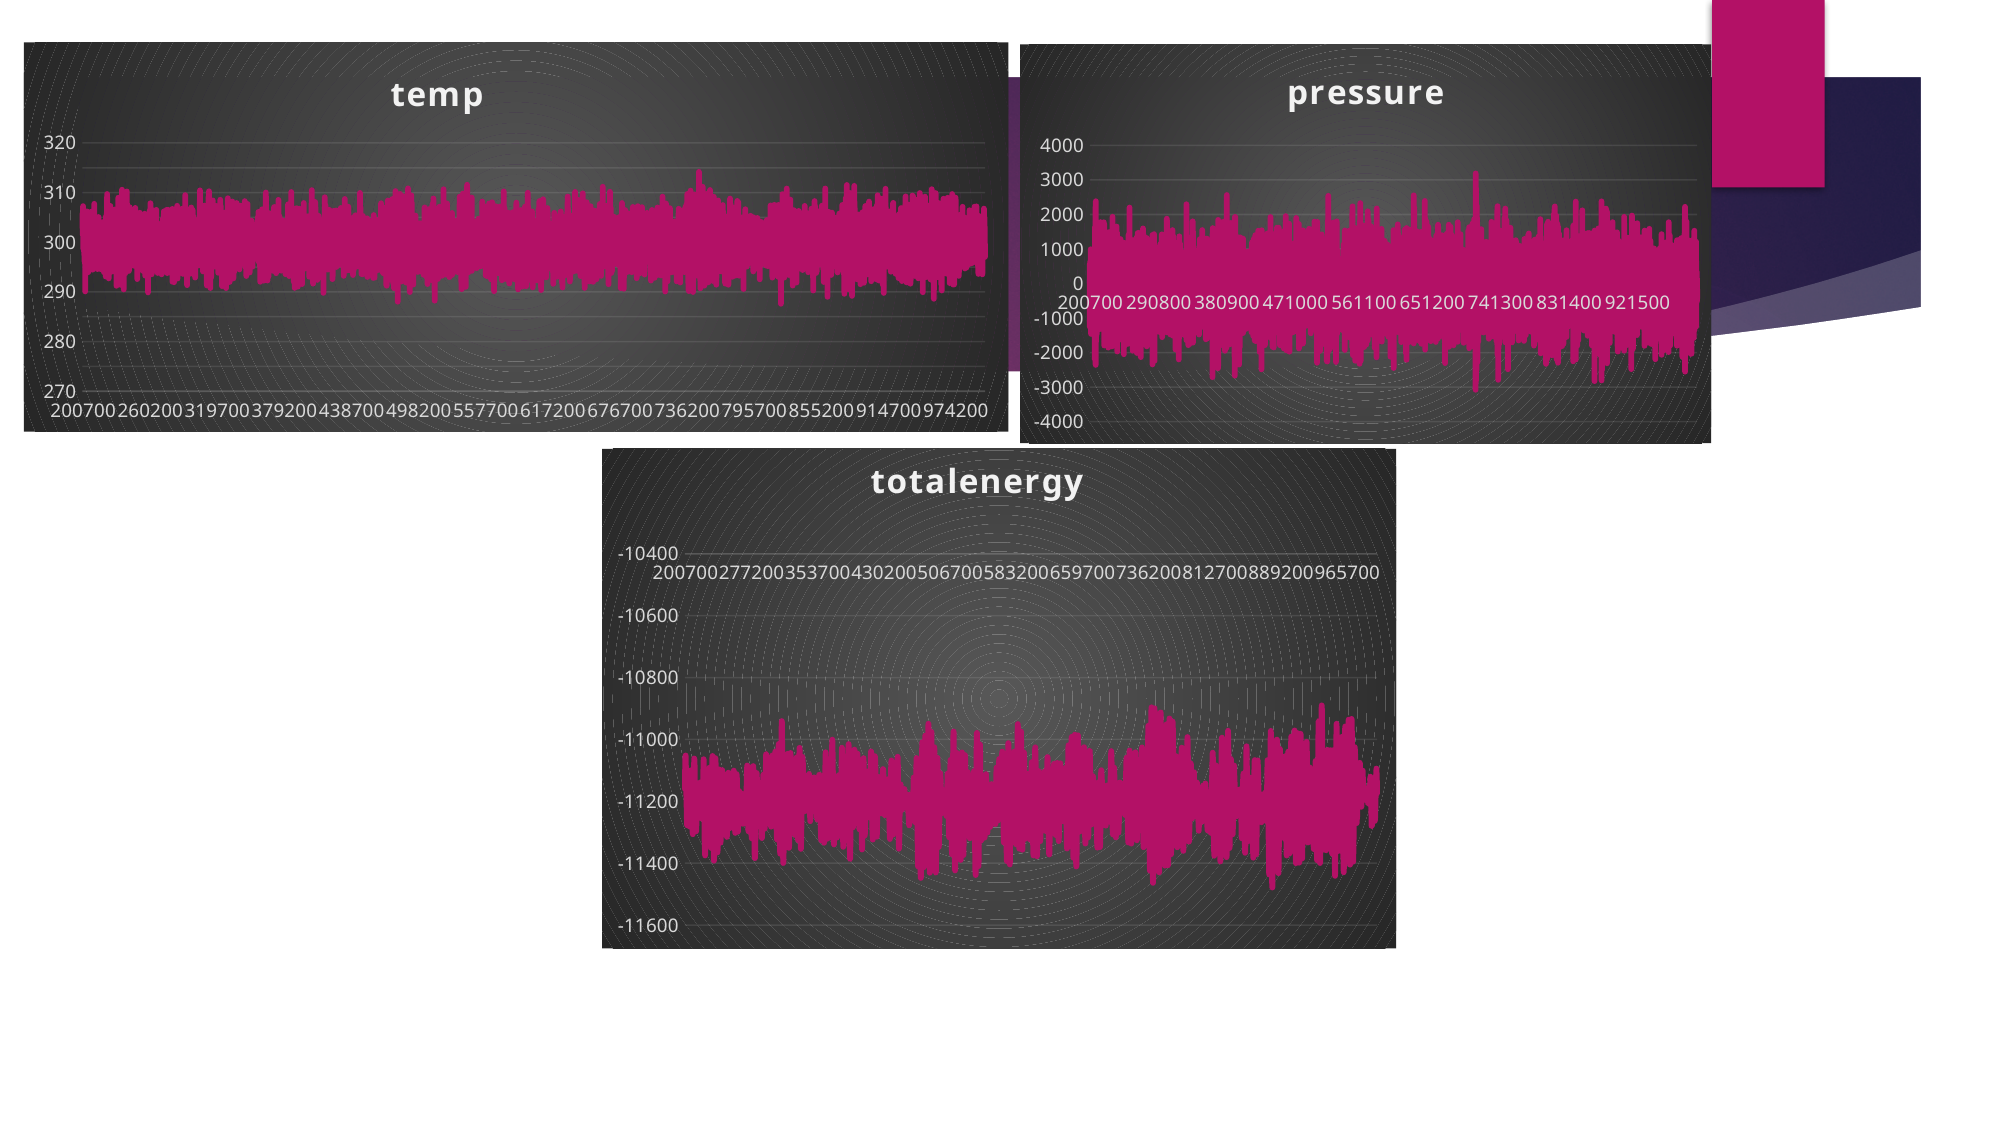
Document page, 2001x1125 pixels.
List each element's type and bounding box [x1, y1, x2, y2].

chart [601, 448, 1397, 949]
chart [1019, 44, 1712, 444]
chart [23, 42, 1009, 432]
text_box [1716, 295, 2000, 371]
